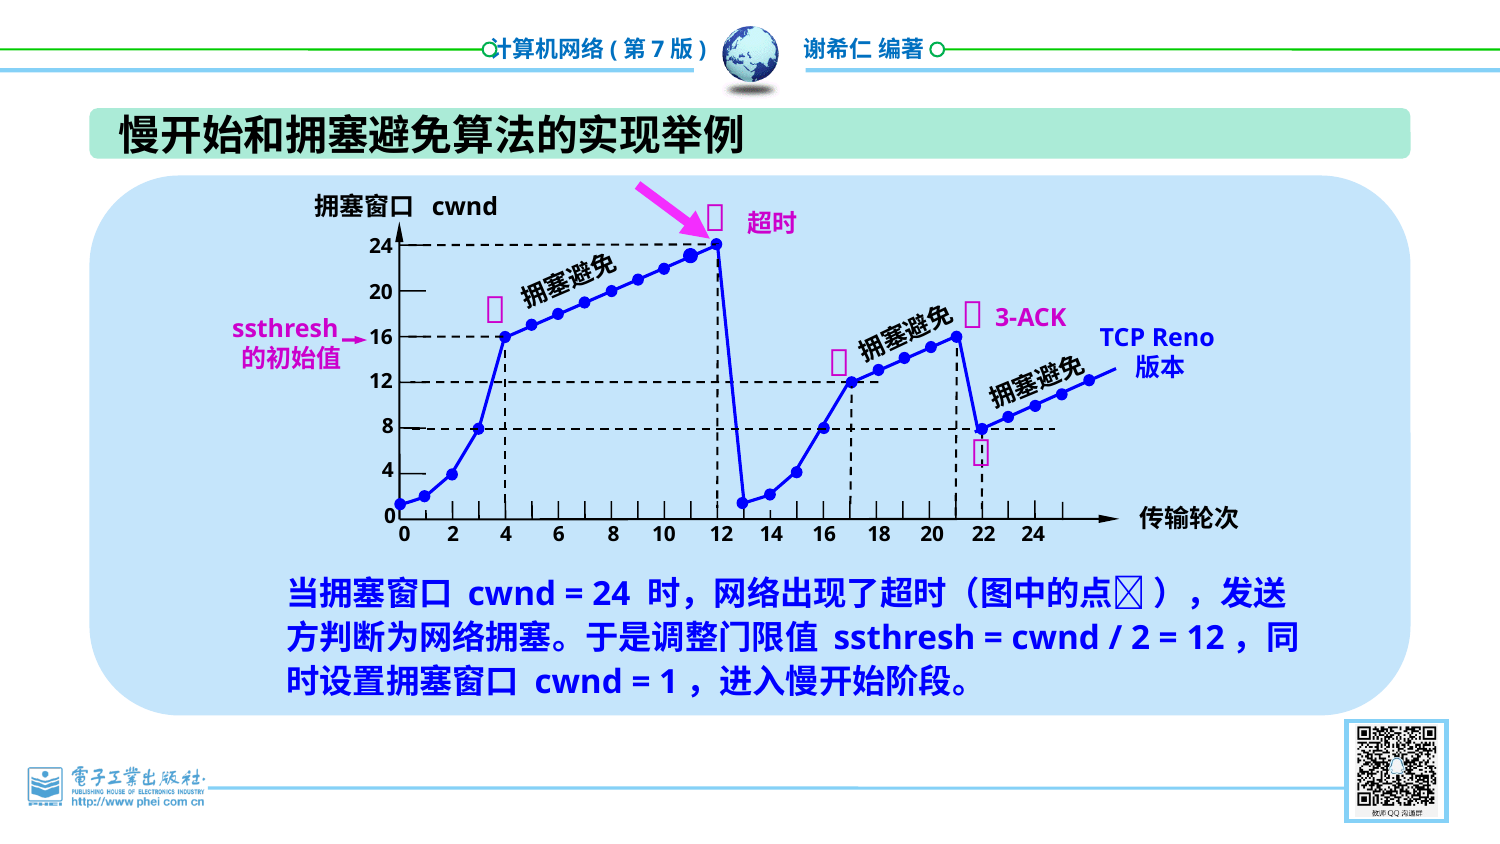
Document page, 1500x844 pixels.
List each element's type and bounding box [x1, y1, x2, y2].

text_box [87, 173, 1413, 718]
picture [1355, 724, 1438, 817]
picture [23, 764, 208, 809]
picture [720, 24, 780, 100]
text_box [89, 101, 1411, 166]
